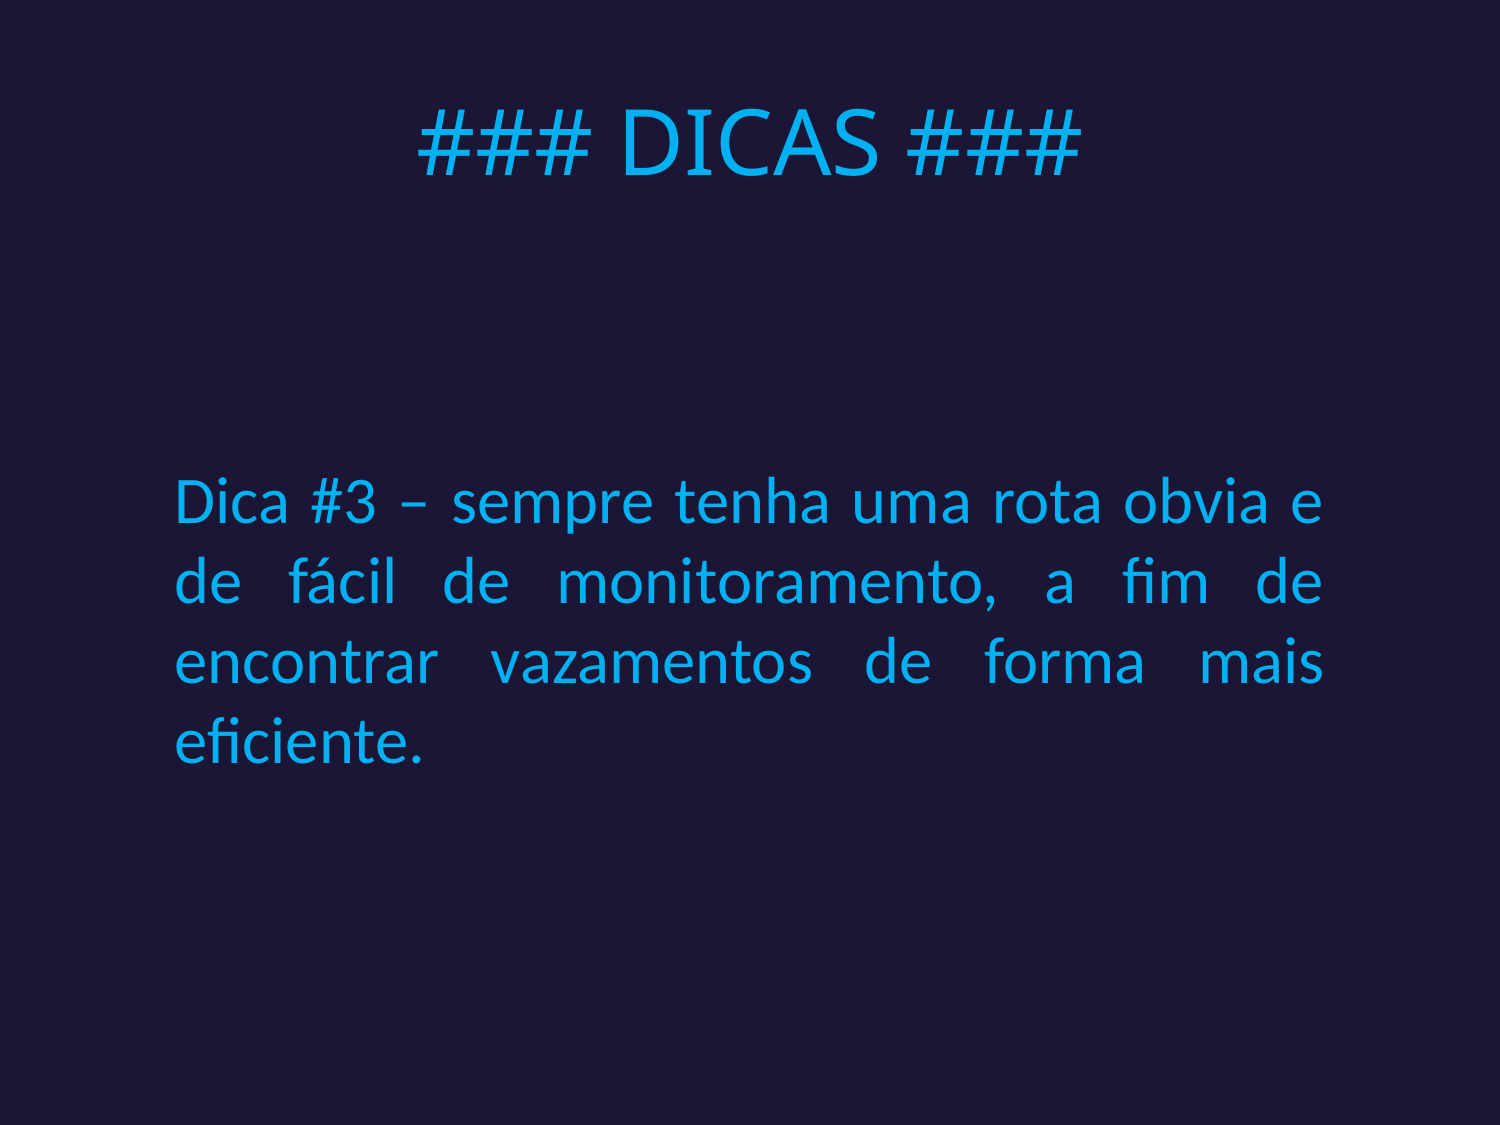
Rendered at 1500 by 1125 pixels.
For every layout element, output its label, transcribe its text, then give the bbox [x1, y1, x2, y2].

title ### DICAS ### [75, 45, 1425, 233]
list Dica #3 – sempre tenha uma rota obvia e de fácil de monitoramento, a fim de encontrar vazamentos de forma mais eficiente. [159, 262, 1341, 1005]
